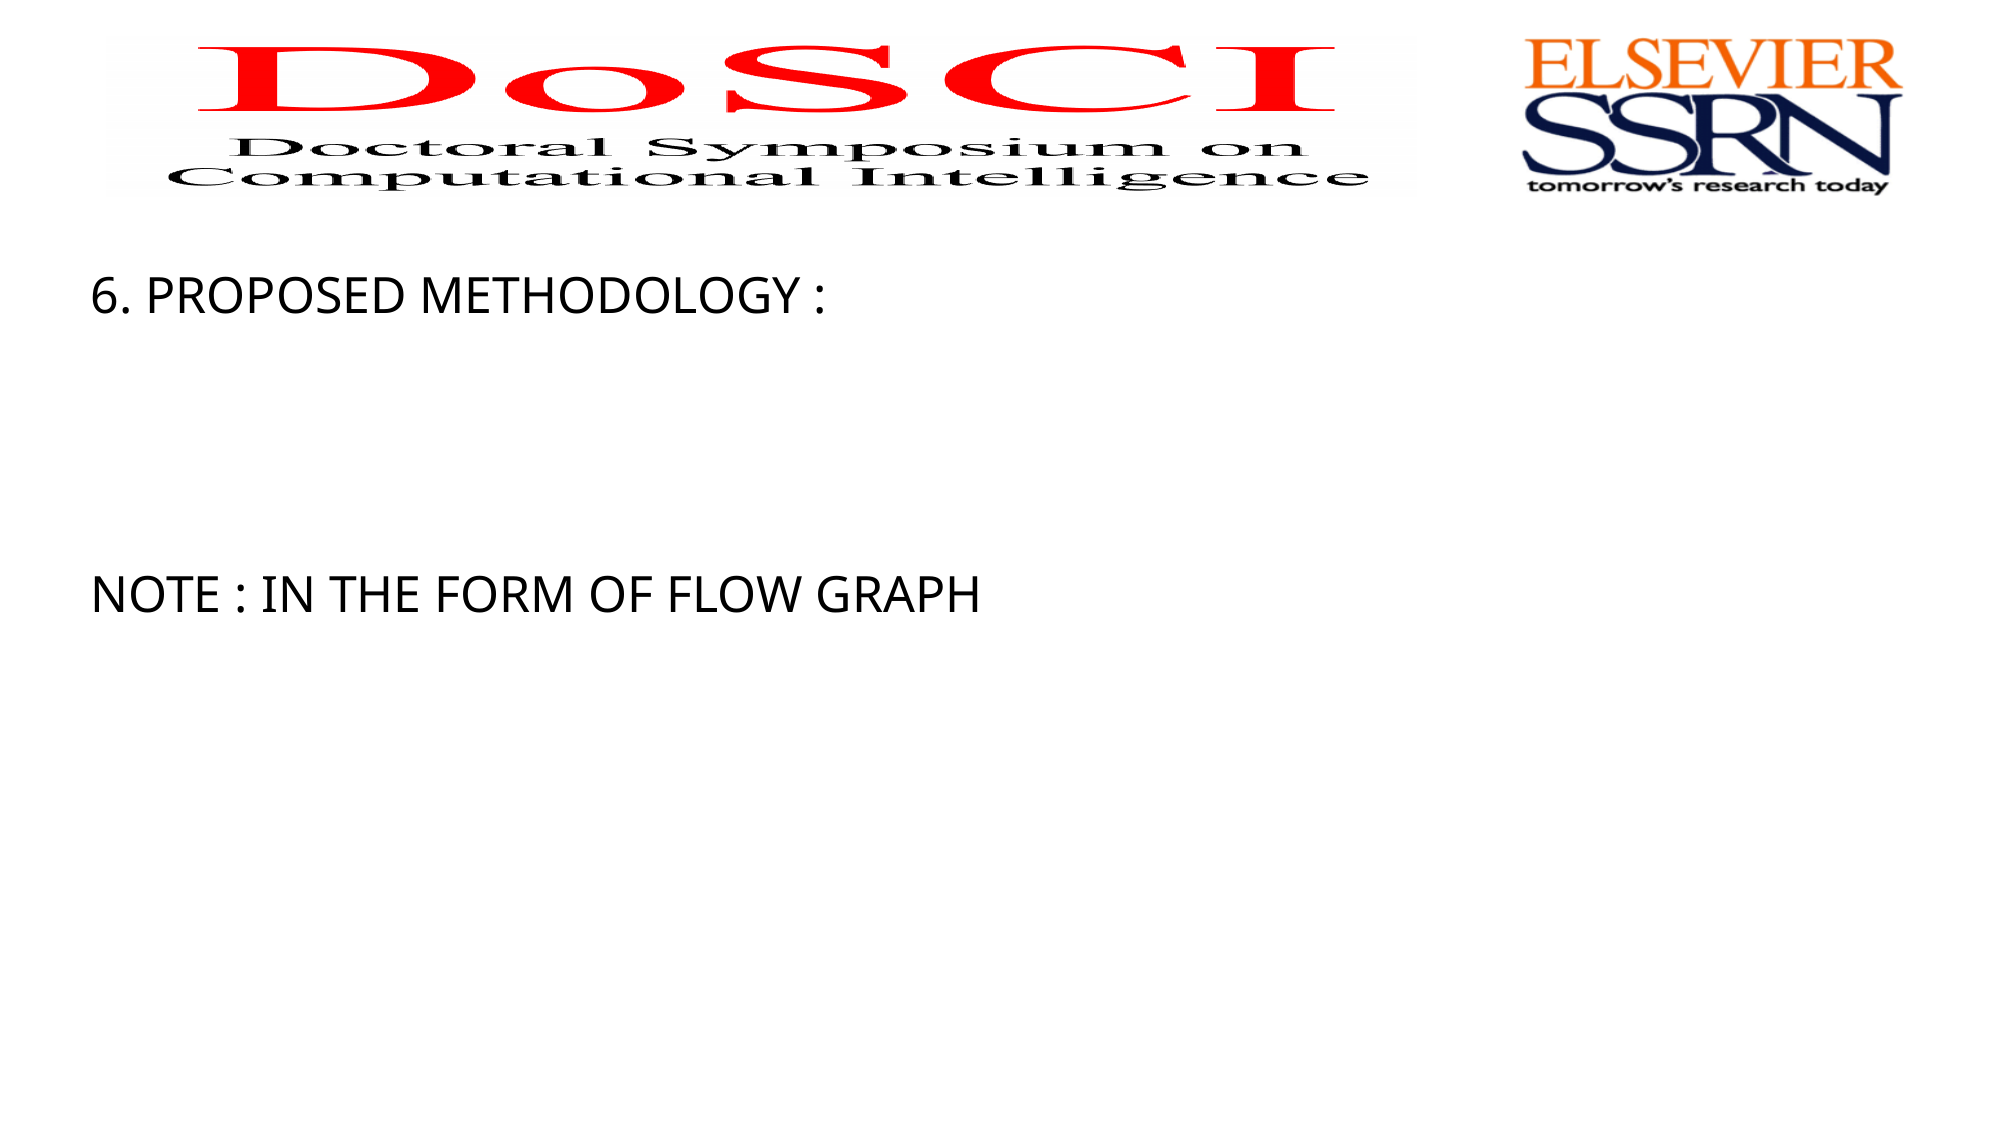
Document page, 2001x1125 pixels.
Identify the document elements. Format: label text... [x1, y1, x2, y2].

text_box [106, 36, 1907, 198]
subtitle 6. PROPOSED METHODOLOGY : NOTE : IN THE FORM OF FLOW GRAPH [75, 262, 1947, 1049]
